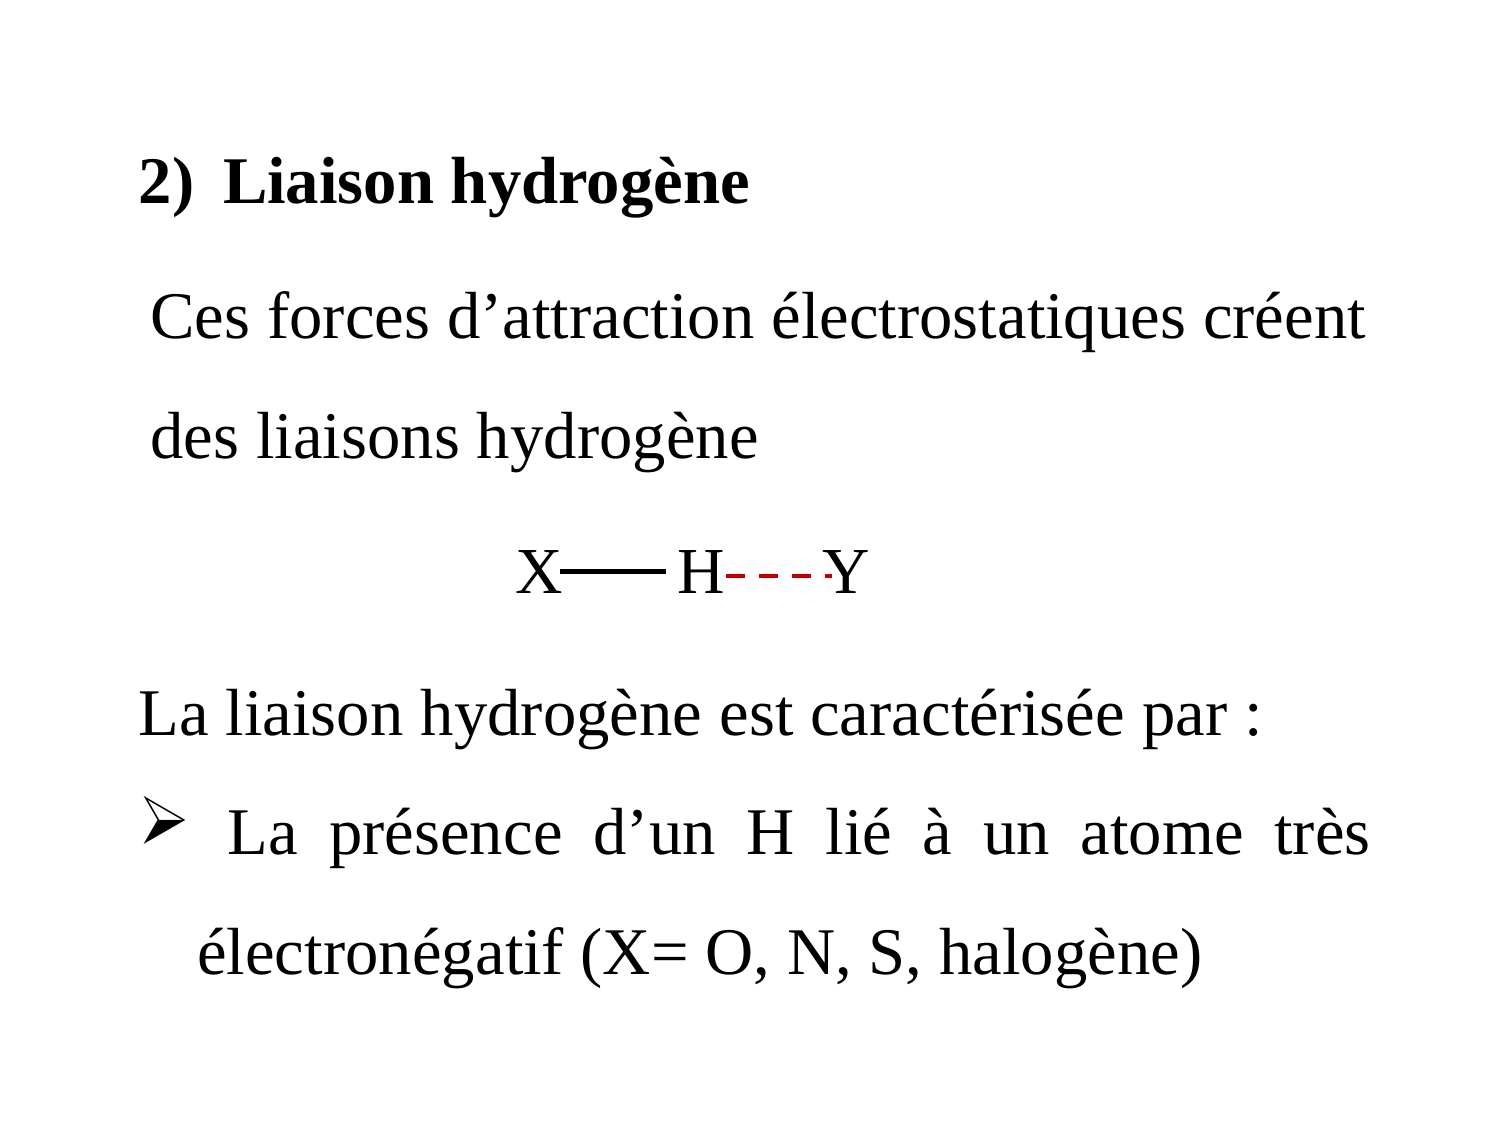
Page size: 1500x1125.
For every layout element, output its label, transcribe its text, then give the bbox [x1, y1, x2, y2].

text_box La liaison hydrogène est caractérisée par : La présence d’un H lié à un atome très électronégatif (X= O, N, S, halogène) [123, 620, 1388, 996]
text_box Liaison hydrogène [123, 90, 904, 225]
text_box Ces forces d’attraction électrostatiques créent des liaisons hydrogène [135, 224, 1400, 480]
picture [469, 533, 987, 610]
